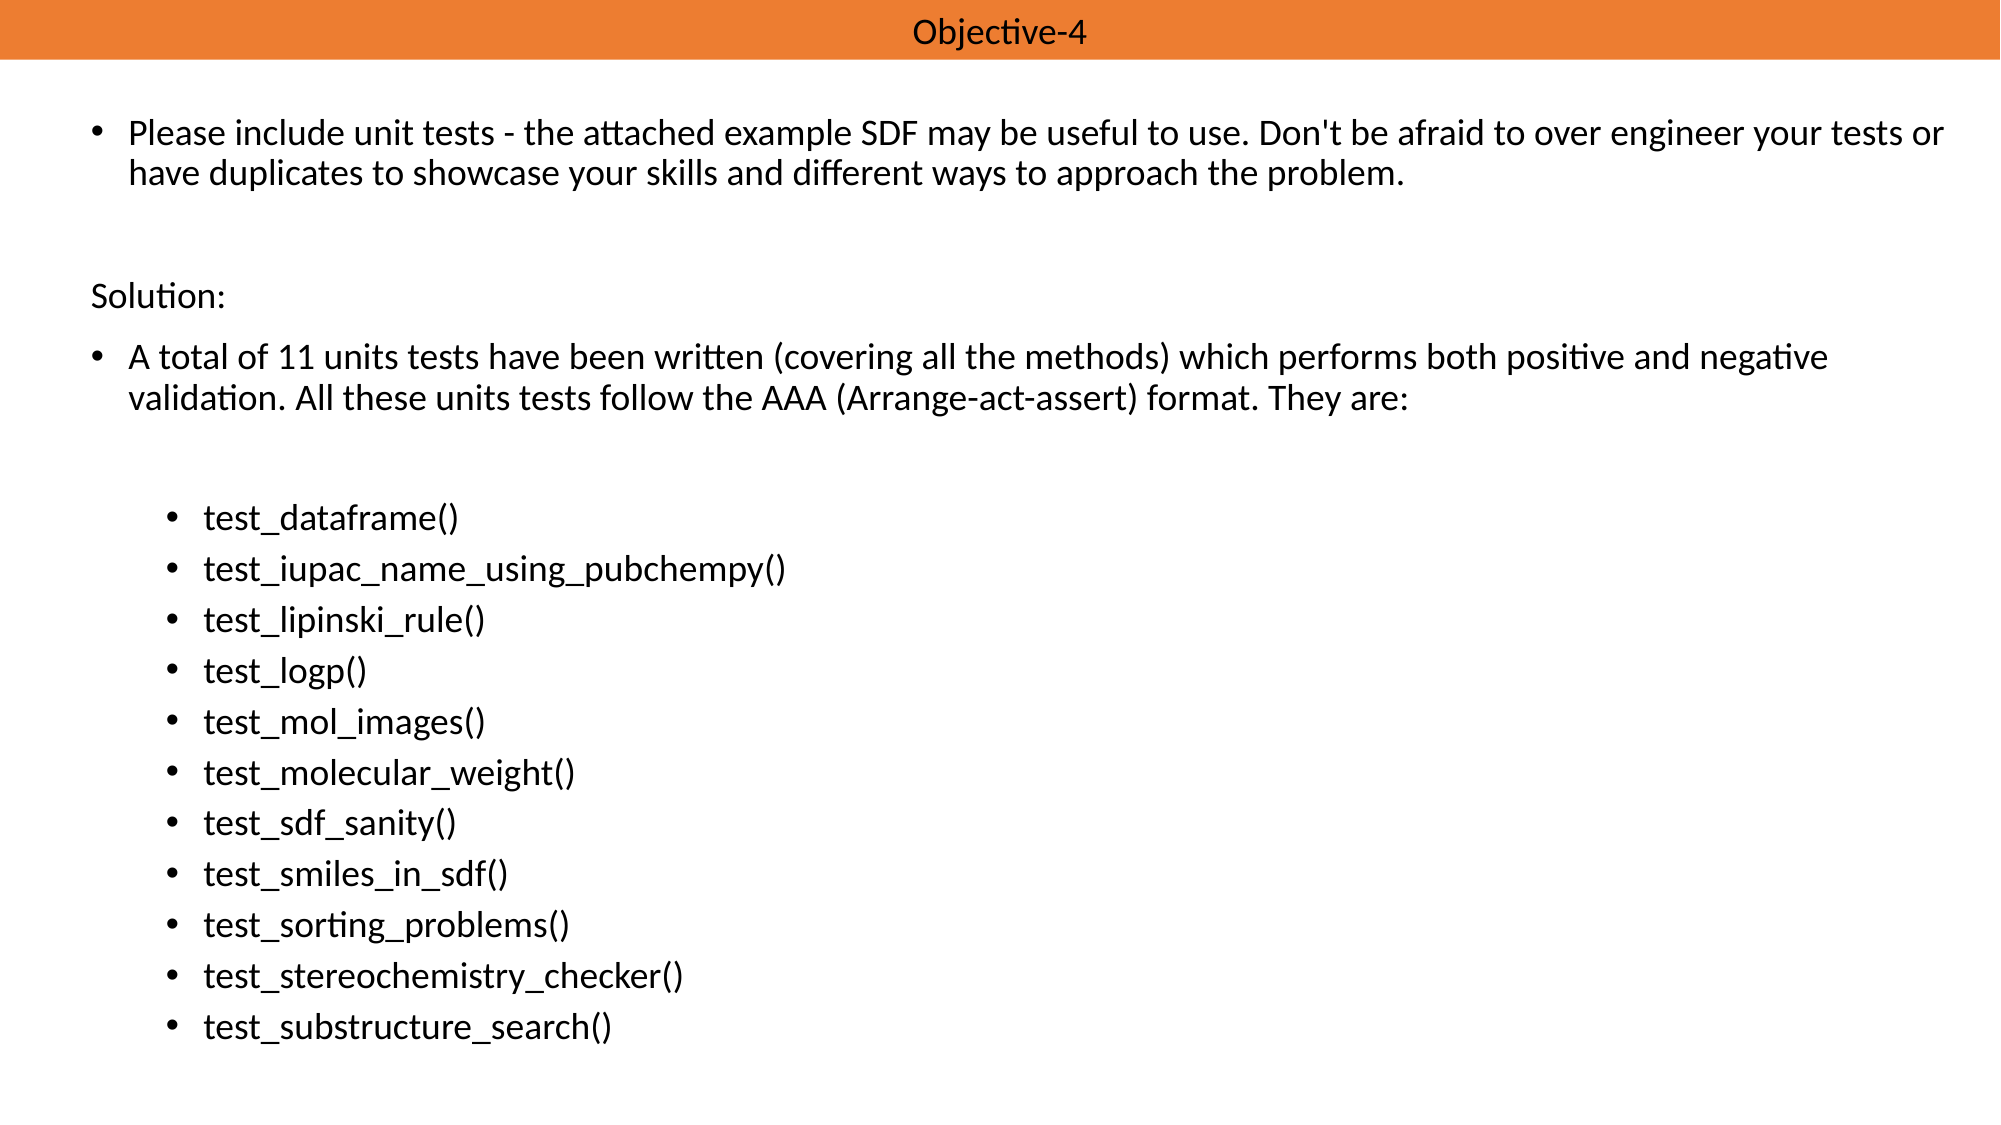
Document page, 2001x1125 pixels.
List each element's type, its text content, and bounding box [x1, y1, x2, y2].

text_box Objective-4 [0, 0, 2000, 60]
list Please include unit tests - the attached example SDF may be useful to use. Don't be afraid to over engineer your tests or have duplicates to showcase your skills and different ways to approach the problem. Solution: A total of 11 units tests have been written (covering all the methods) which performs both positive and negative validation. All these units tests follow the AAA (Arrange-act-assert) format. They are: test_dataframe() test_iupac_name_using_pubchempy() test_lipinski_rule() test_logp() test_mol_images() test_molecular_weight() test_sdf_sanity() test_smiles_in_sdf() test_sorting_problems() test_stereochemistry_checker() test_substructure_search() [75, 105, 1969, 942]
